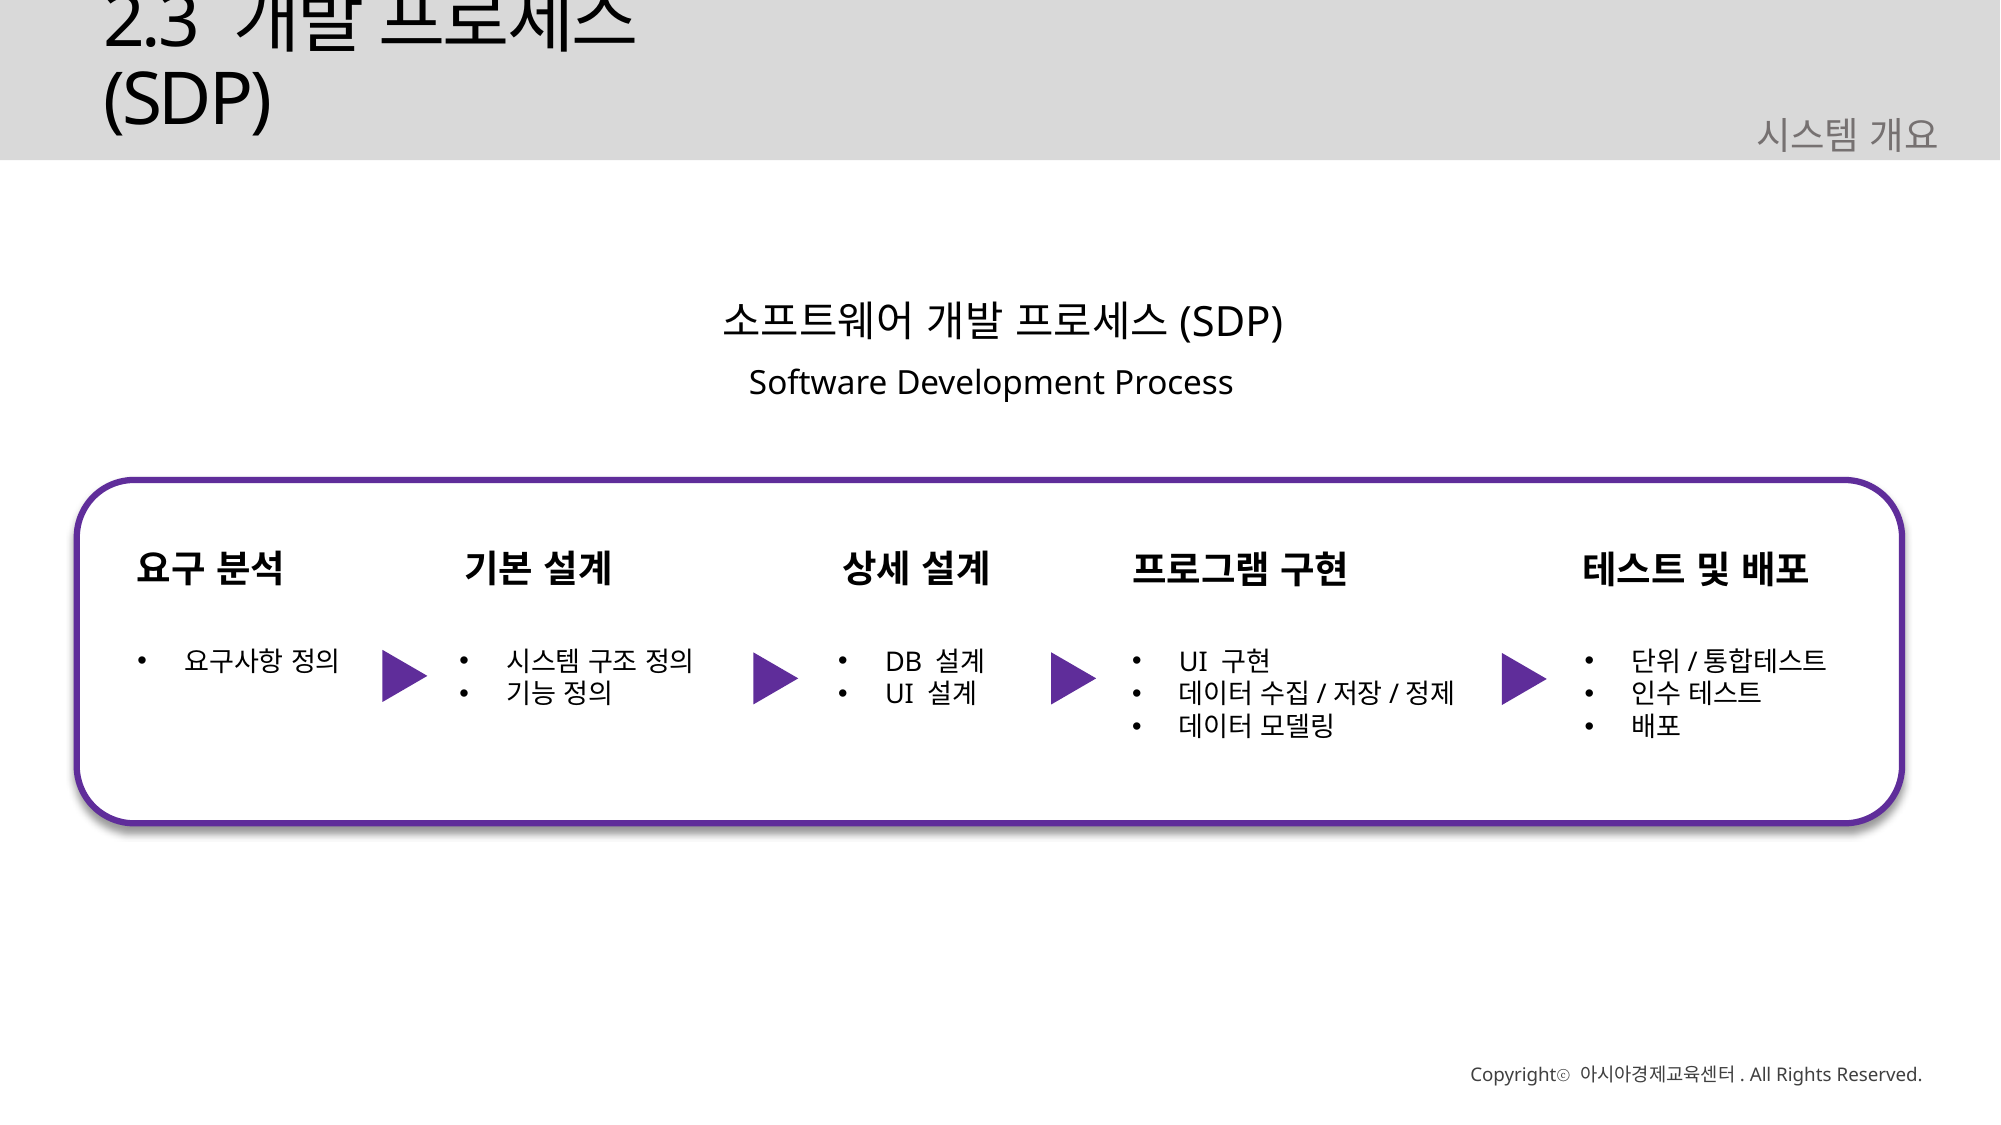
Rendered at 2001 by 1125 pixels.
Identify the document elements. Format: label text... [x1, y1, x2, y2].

text_box Copyrightⓒ 아시아경제교육센터. All Rights Reserved. [1455, 1055, 1938, 1093]
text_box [122, 537, 1899, 600]
text_box 소프트웨어 개발 프로세스(SDP) [666, 287, 1339, 353]
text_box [382, 649, 1547, 706]
text_box 시스템 개요 [1741, 59, 1954, 165]
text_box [122, 636, 1866, 751]
text_box [0, 0, 2000, 161]
text_box 2.3 개발 프로세스(SDP) [88, 26, 815, 148]
text_box [75, 478, 1904, 825]
text_box Software Development Process [699, 353, 1284, 409]
